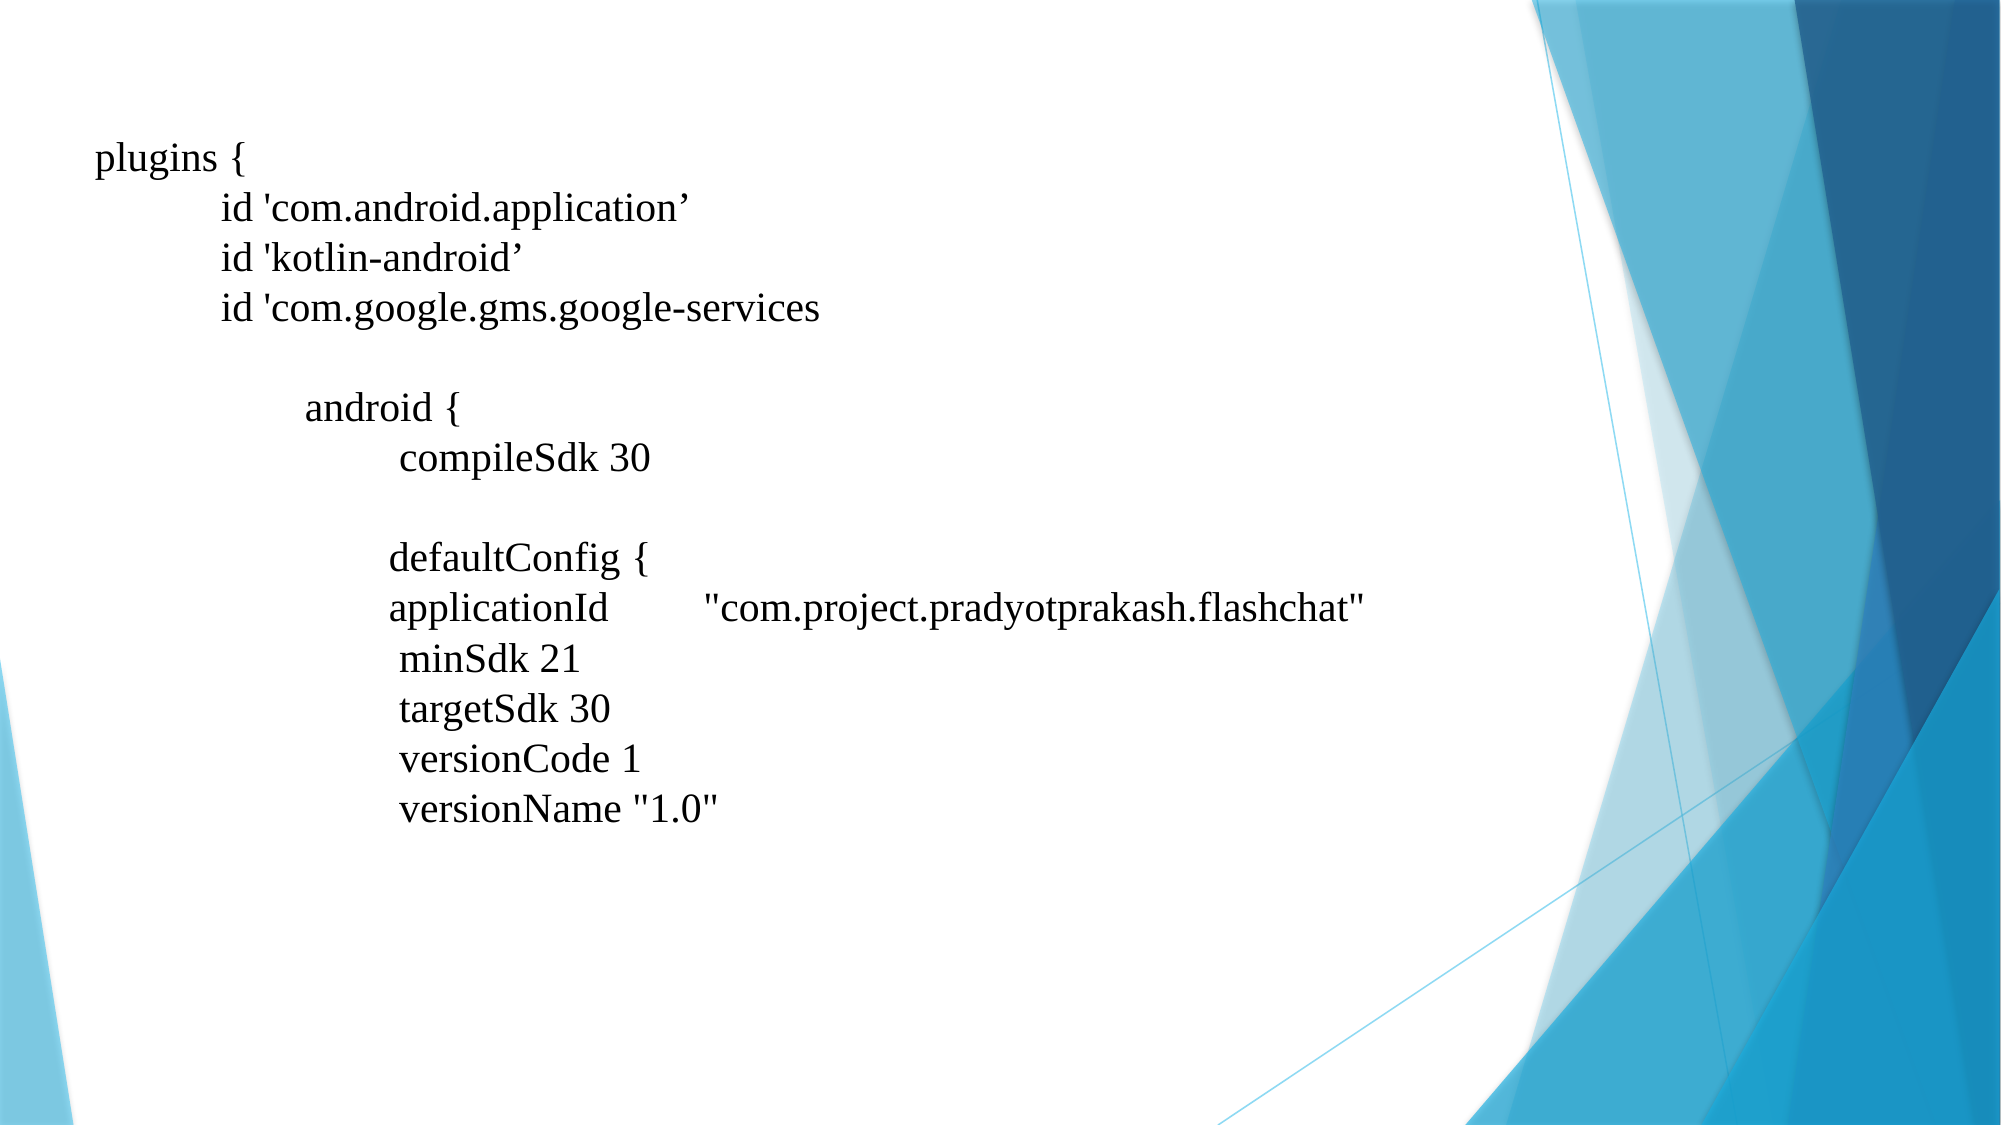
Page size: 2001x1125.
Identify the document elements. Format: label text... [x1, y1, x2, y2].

text_box plugins { id 'com.android.application’ id 'kotlin-android’ id 'com.google.gms.google-services android { compileSdk 30 defaultConfig { applicationId "com.project.pradyotprakash.flashchat" minSdk 21 targetSdk 30 versionCode 1 versionName "1.0" [79, 122, 1735, 838]
list [265, 88, 1891, 670]
